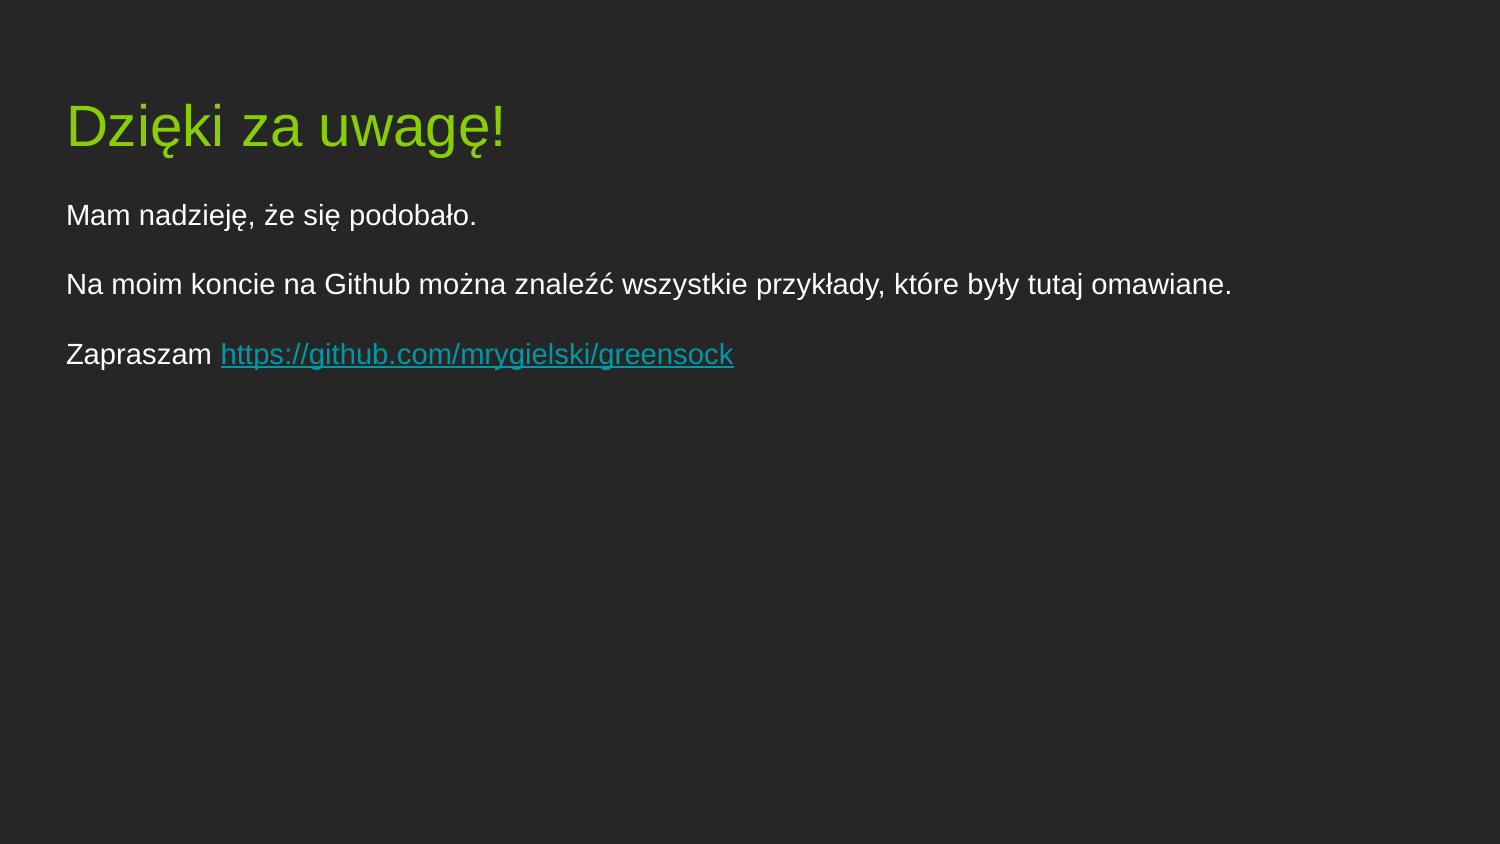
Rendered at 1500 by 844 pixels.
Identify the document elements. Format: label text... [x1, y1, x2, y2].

title Dzięki za uwagę! [51, 72, 1449, 167]
text_box Mam nadzieję, że się podobało. Na moim koncie na Github można znaleźć wszystkie przykłady, które były tutaj omawiane. Zapraszam https://github.com/mrygielski/greensock [51, 180, 1411, 247]
